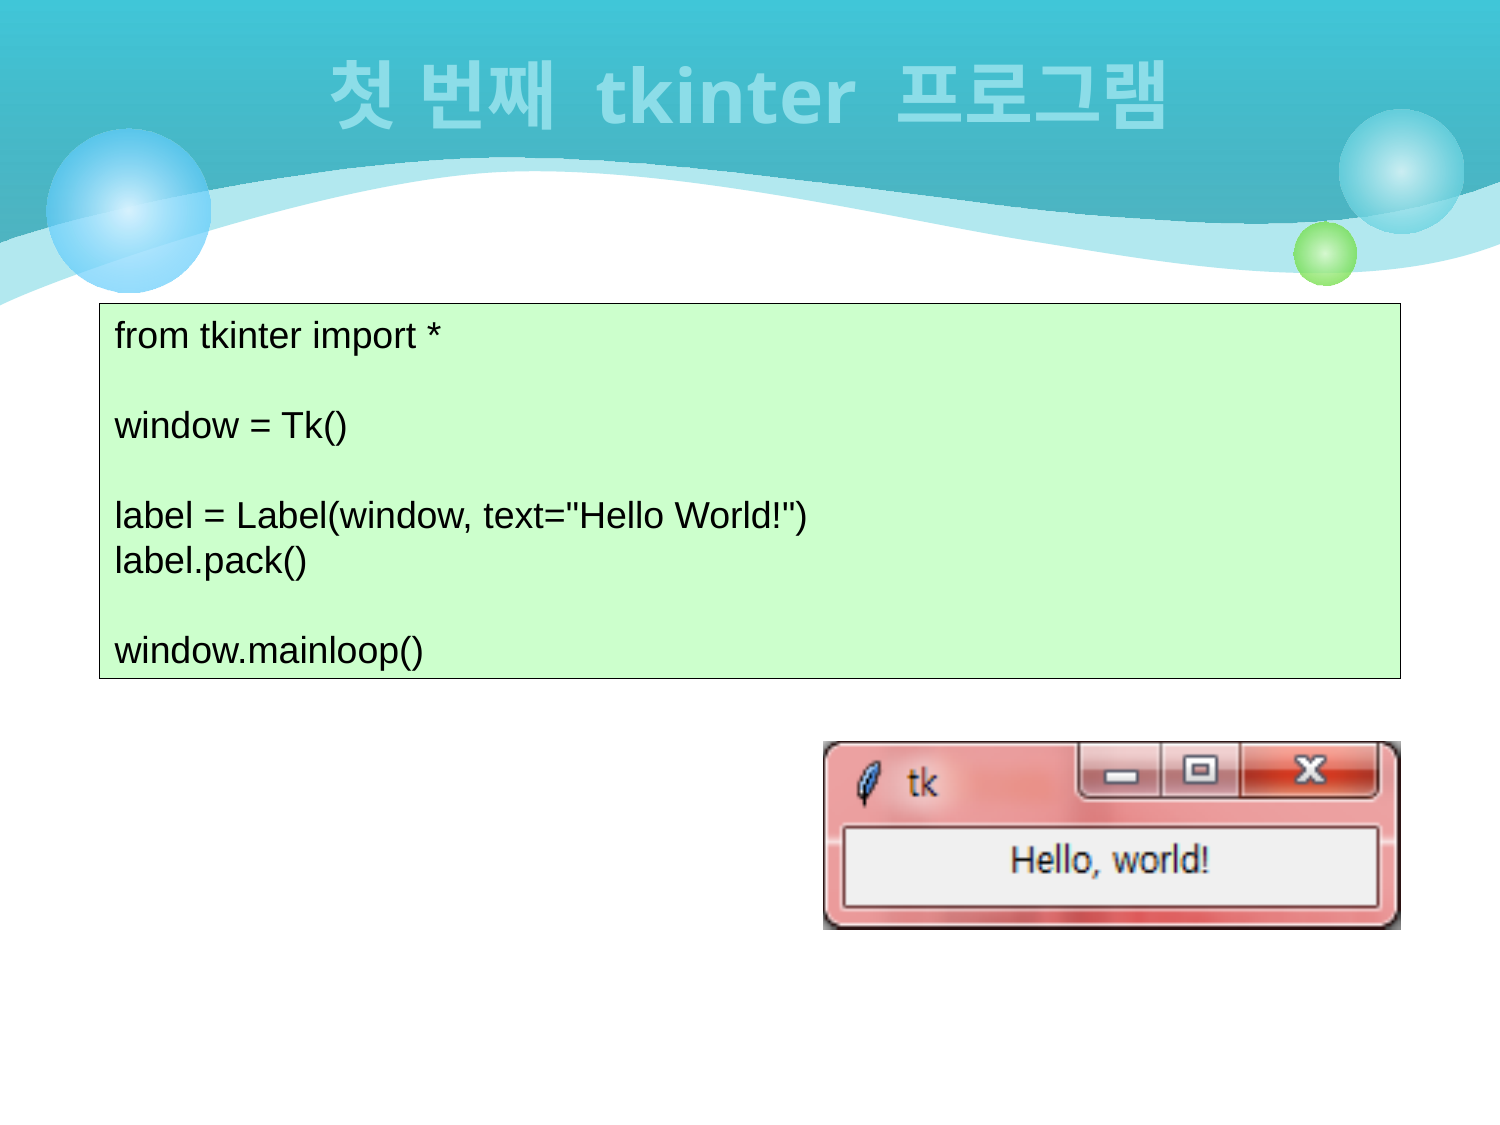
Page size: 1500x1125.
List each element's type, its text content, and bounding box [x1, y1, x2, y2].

title 첫 번째 tkinter 프로그램 [75, 0, 1425, 188]
picture [822, 741, 1401, 930]
text_box from tkinter import * window = Tk() label = Label(window, text="Hello World!") label.pack() window.mainloop() [99, 303, 1401, 679]
